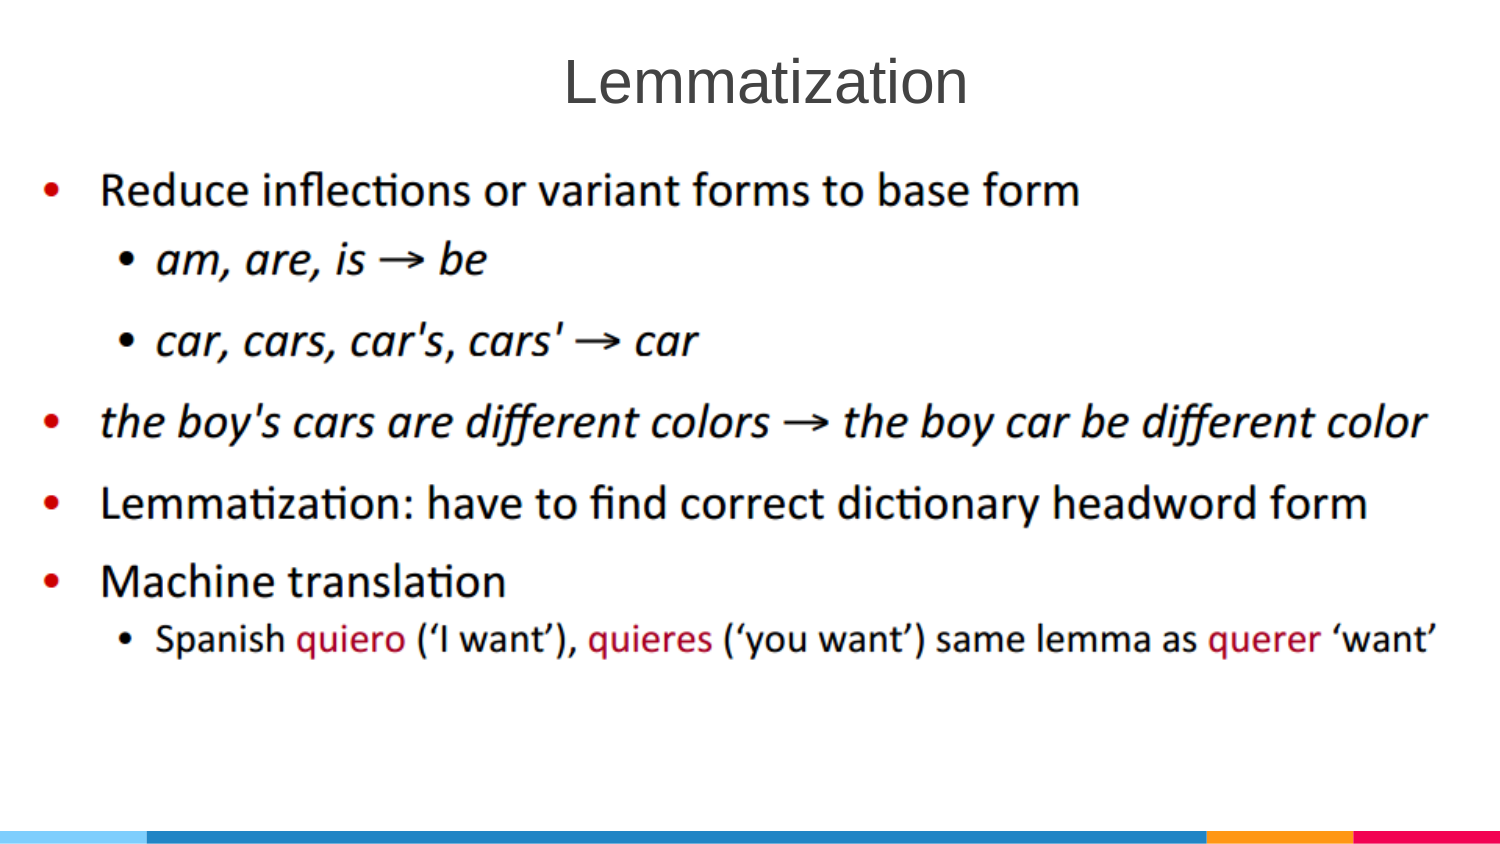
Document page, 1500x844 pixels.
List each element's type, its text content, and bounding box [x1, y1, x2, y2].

picture [27, 145, 1473, 699]
text_box Lemmatization [199, 26, 1335, 139]
